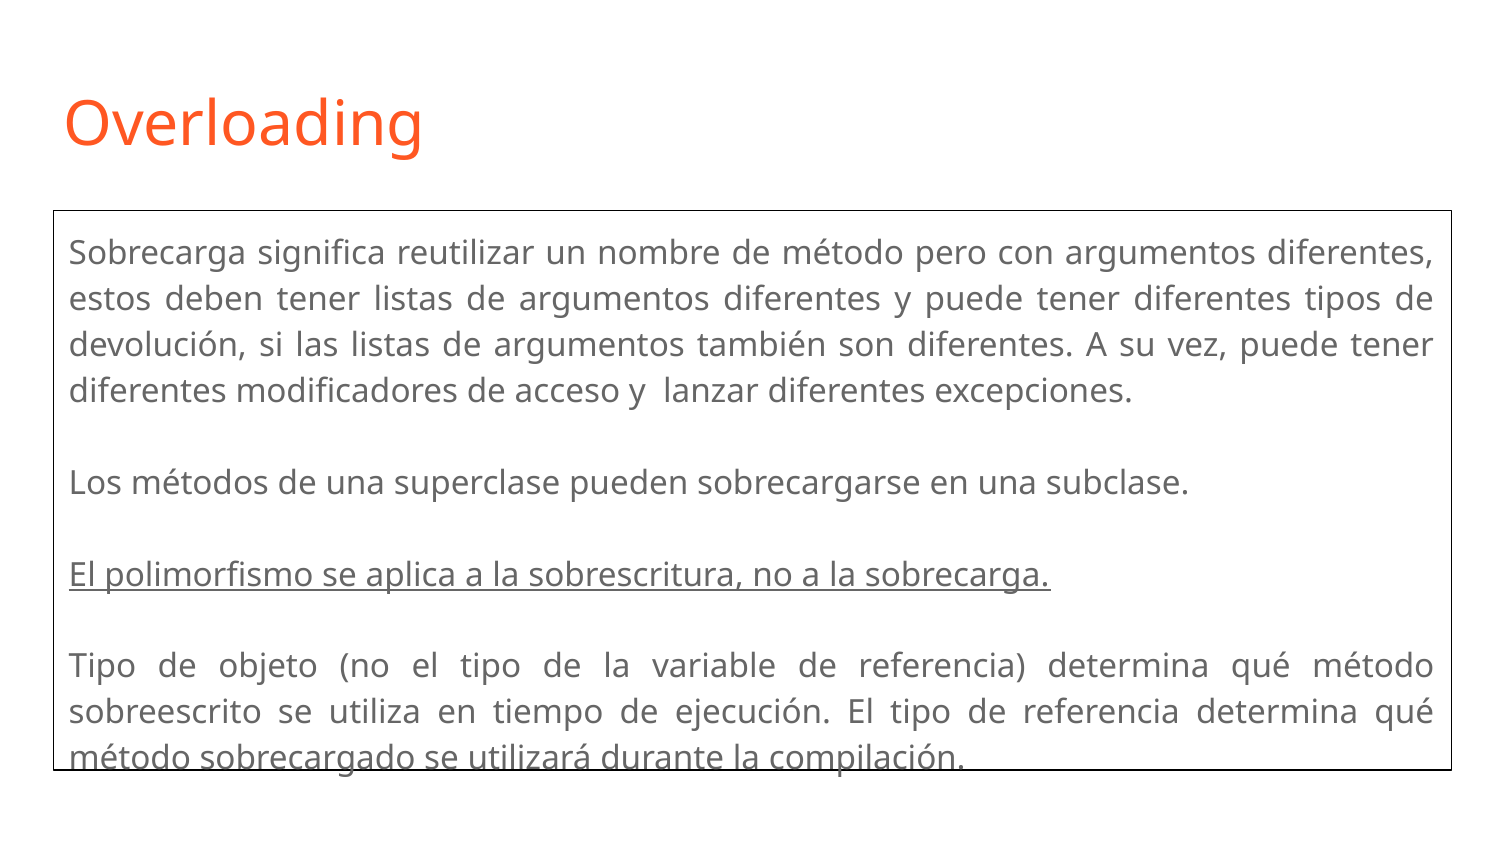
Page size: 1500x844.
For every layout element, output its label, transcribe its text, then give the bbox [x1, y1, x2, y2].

text_box Sobrecarga significa reutilizar un nombre de método pero con argumentos diferentes, estos deben tener listas de argumentos diferentes y puede tener diferentes tipos de devolución, si las listas de argumentos también son diferentes. A su vez, puede tener diferentes modificadores de acceso y lanzar diferentes excepciones. Los métodos de una superclase pueden sobrecargarse en una subclase. El polimorfismo se aplica a la sobrescritura, no a la sobrecarga. Tipo de objeto (no el tipo de la variable de referencia) determina qué método sobreescrito se utiliza en tiempo de ejecución. El tipo de referencia determina qué método sobrecargado se utilizará durante la compilación. [53, 210, 1452, 770]
title Overloading [48, 68, 1447, 185]
